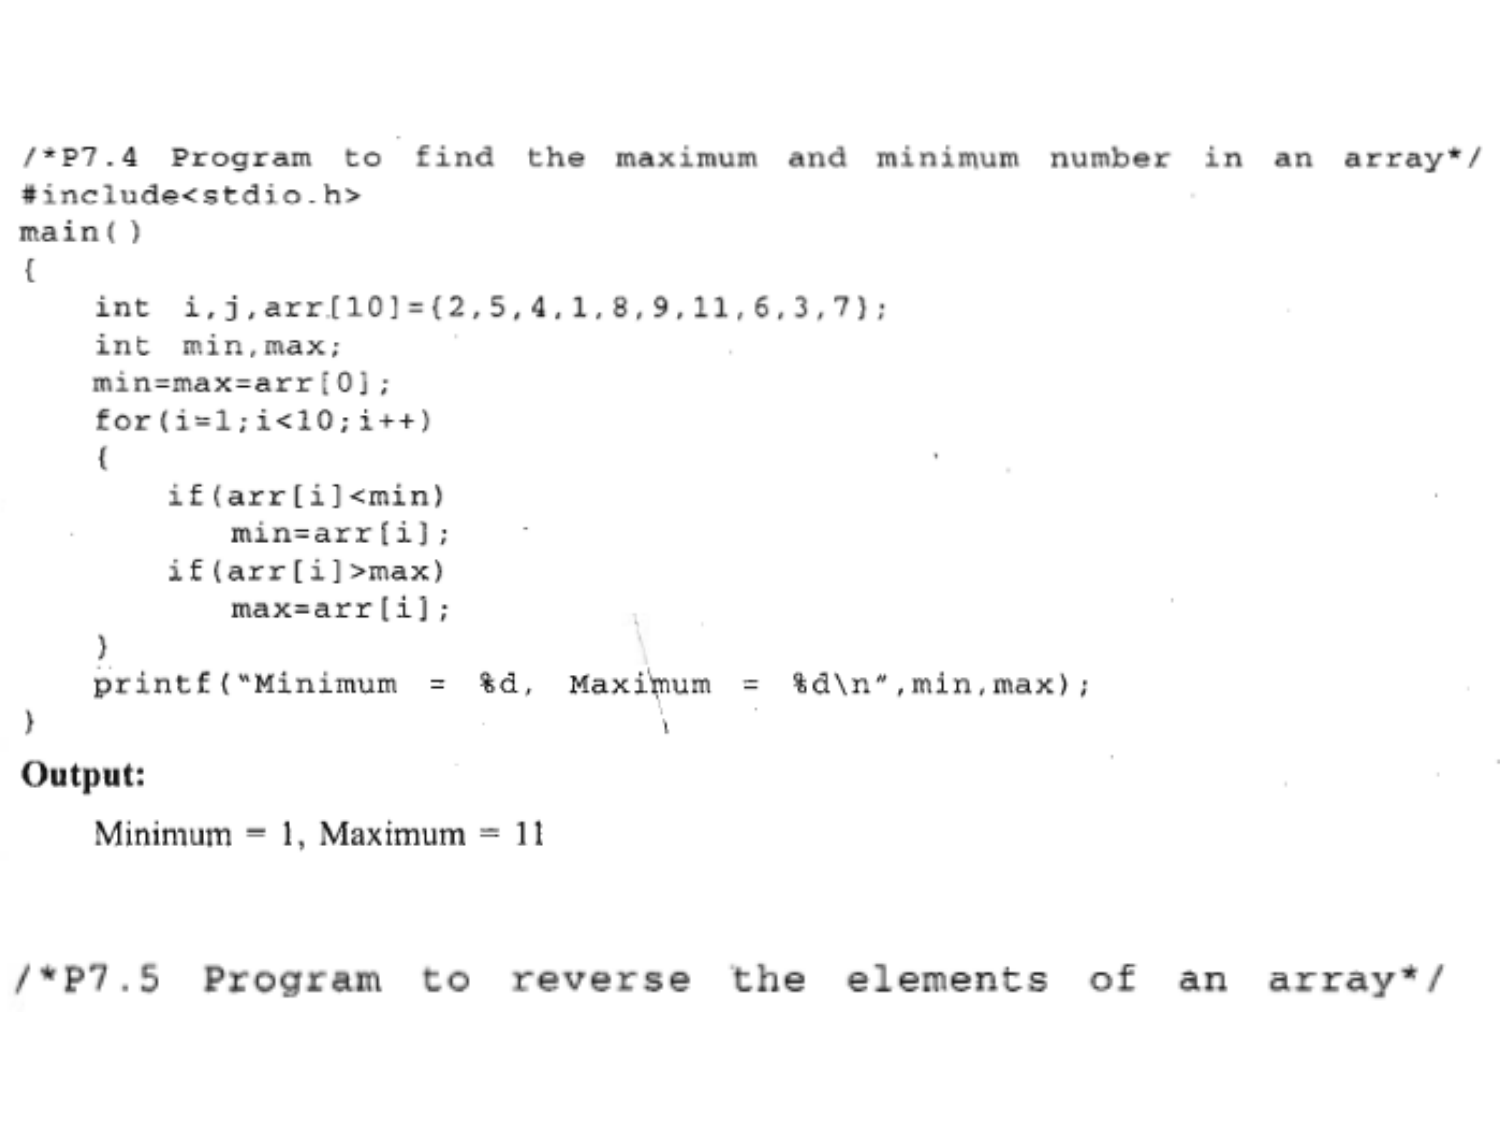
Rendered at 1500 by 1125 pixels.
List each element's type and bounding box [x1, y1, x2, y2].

picture [0, 126, 1500, 861]
picture [0, 940, 1500, 1012]
